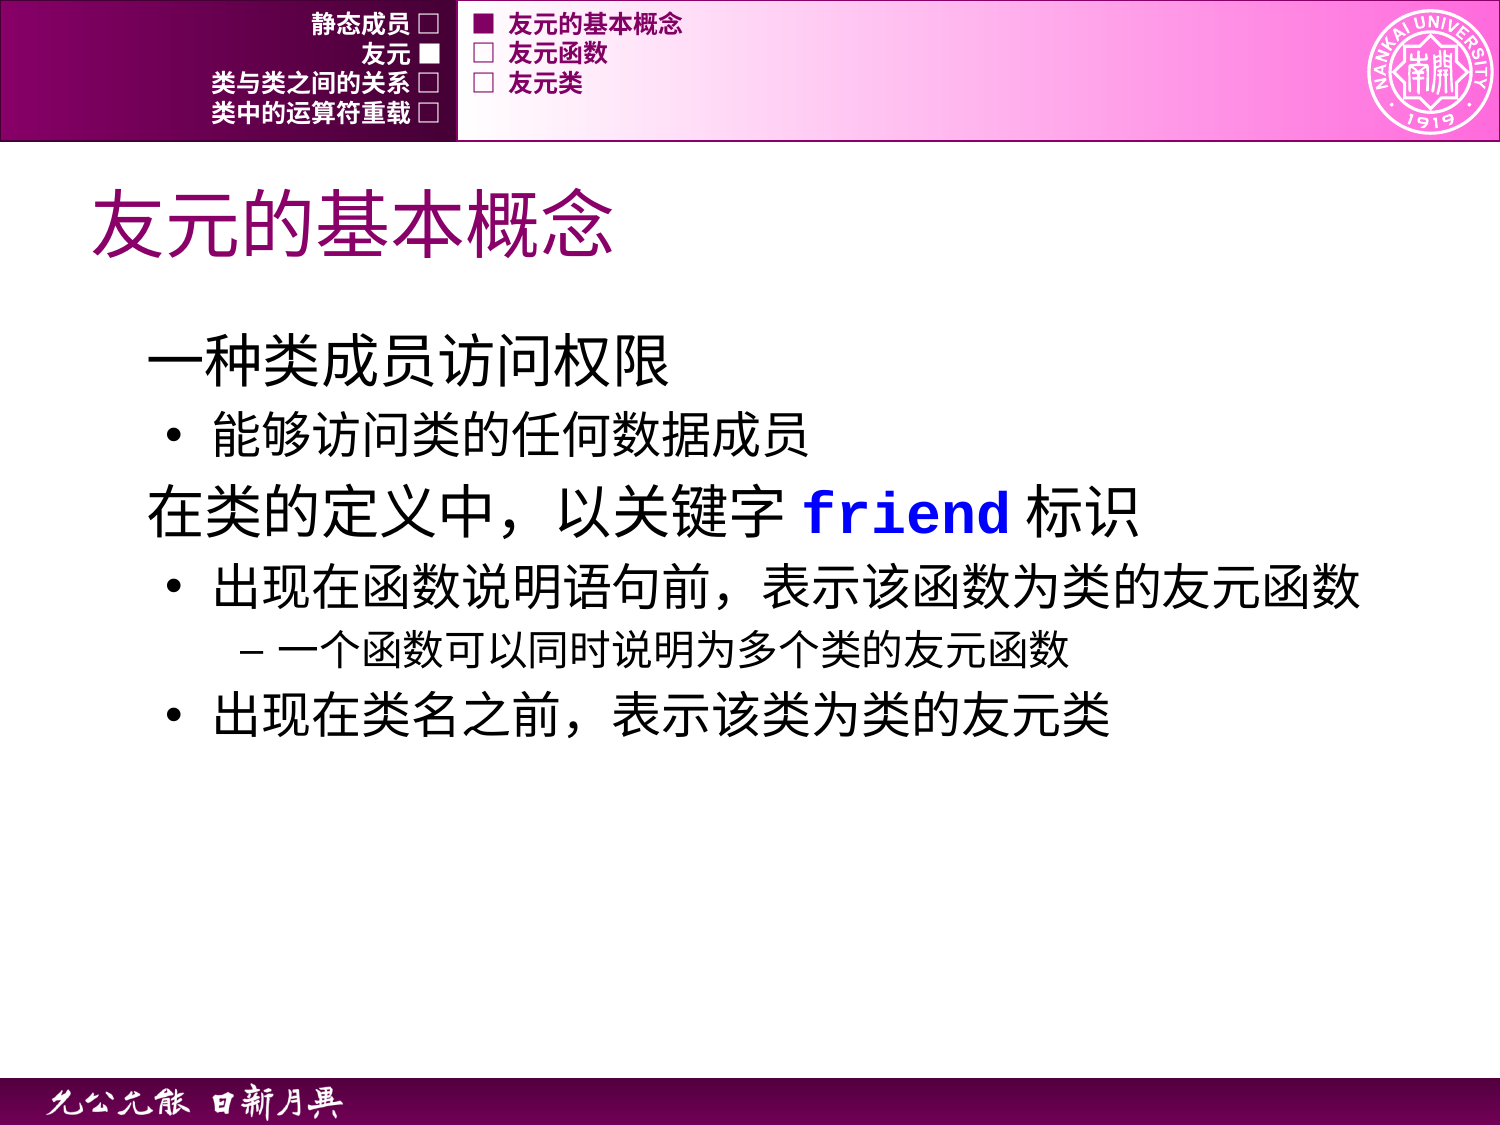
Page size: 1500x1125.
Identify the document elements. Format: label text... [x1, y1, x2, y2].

picture [35, 1081, 356, 1122]
text_box ■ 友元的基本概念 [455, 7, 1361, 36]
text_box 类与类之间的关系 □ [0, 66, 455, 95]
text_box □ 友元函数 [455, 36, 1361, 66]
text_box 友元 ■ [0, 36, 455, 66]
title 友元的基本概念 [74, 163, 1426, 282]
text_box 静态成员 □ [0, 7, 455, 36]
text_box □ 友元类 [455, 66, 1361, 99]
list 一种类成员访问权限 能够访问类的任何数据成员 在类的定义中，以关键字friend标识 出现在函数说明语句前，表示该函数为类的友元函数 一个函数可以同时说明为多个类的友元函数 出现在类名之前，表示该类为类的友元类 [74, 316, 1426, 1055]
text_box 类中的运算符重载 □ [0, 95, 459, 129]
